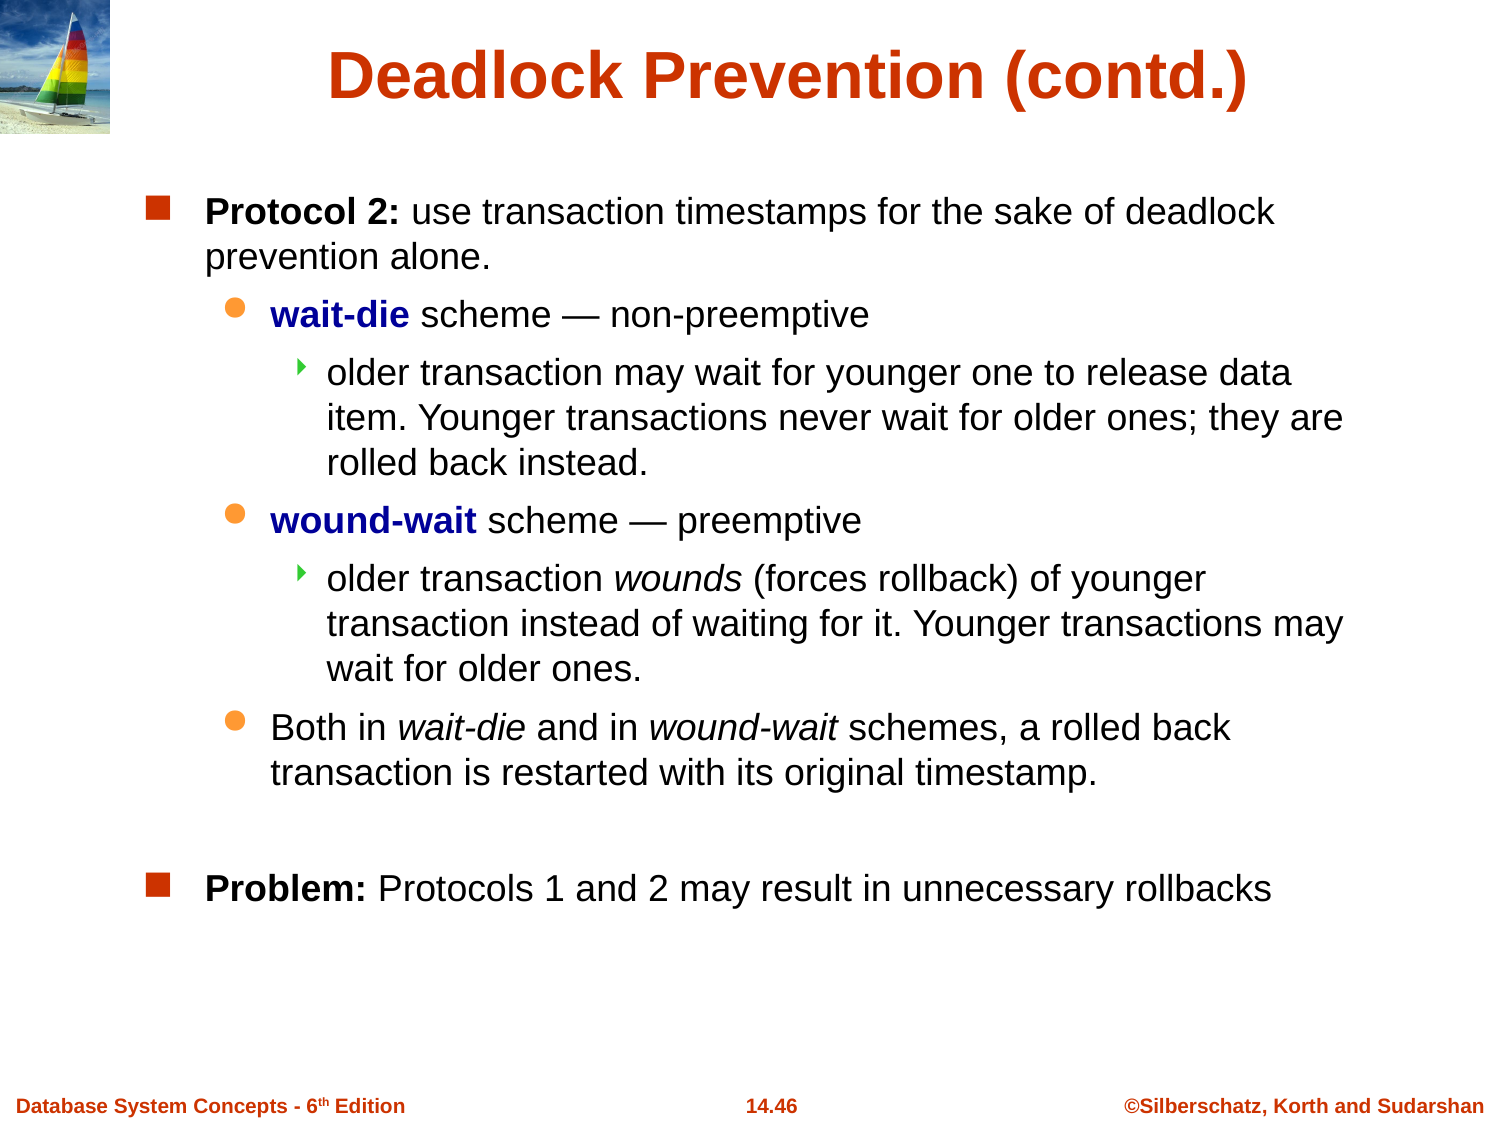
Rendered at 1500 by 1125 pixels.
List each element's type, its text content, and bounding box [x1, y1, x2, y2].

list Protocol 2: use transaction timestamps for the sake of deadlock prevention alone. wait-die scheme — non-preemptive older transaction may wait for younger one to release data item. Younger transactions never wait for older ones; they are rolled back instead. wound-wait scheme — preemptive older transaction wounds (forces rollback) of younger transaction instead of waiting for it. Younger transactions may wait for older ones. Both in wait-die and in wound-wait schemes, a rolled back transaction is restarted with its original timestamp. Problem: Protocols 1 and 2 may result in unnecessary rollbacks [133, 179, 1391, 984]
picture [0, 0, 110, 134]
title Deadlock Prevention (contd.) [125, 18, 1452, 120]
